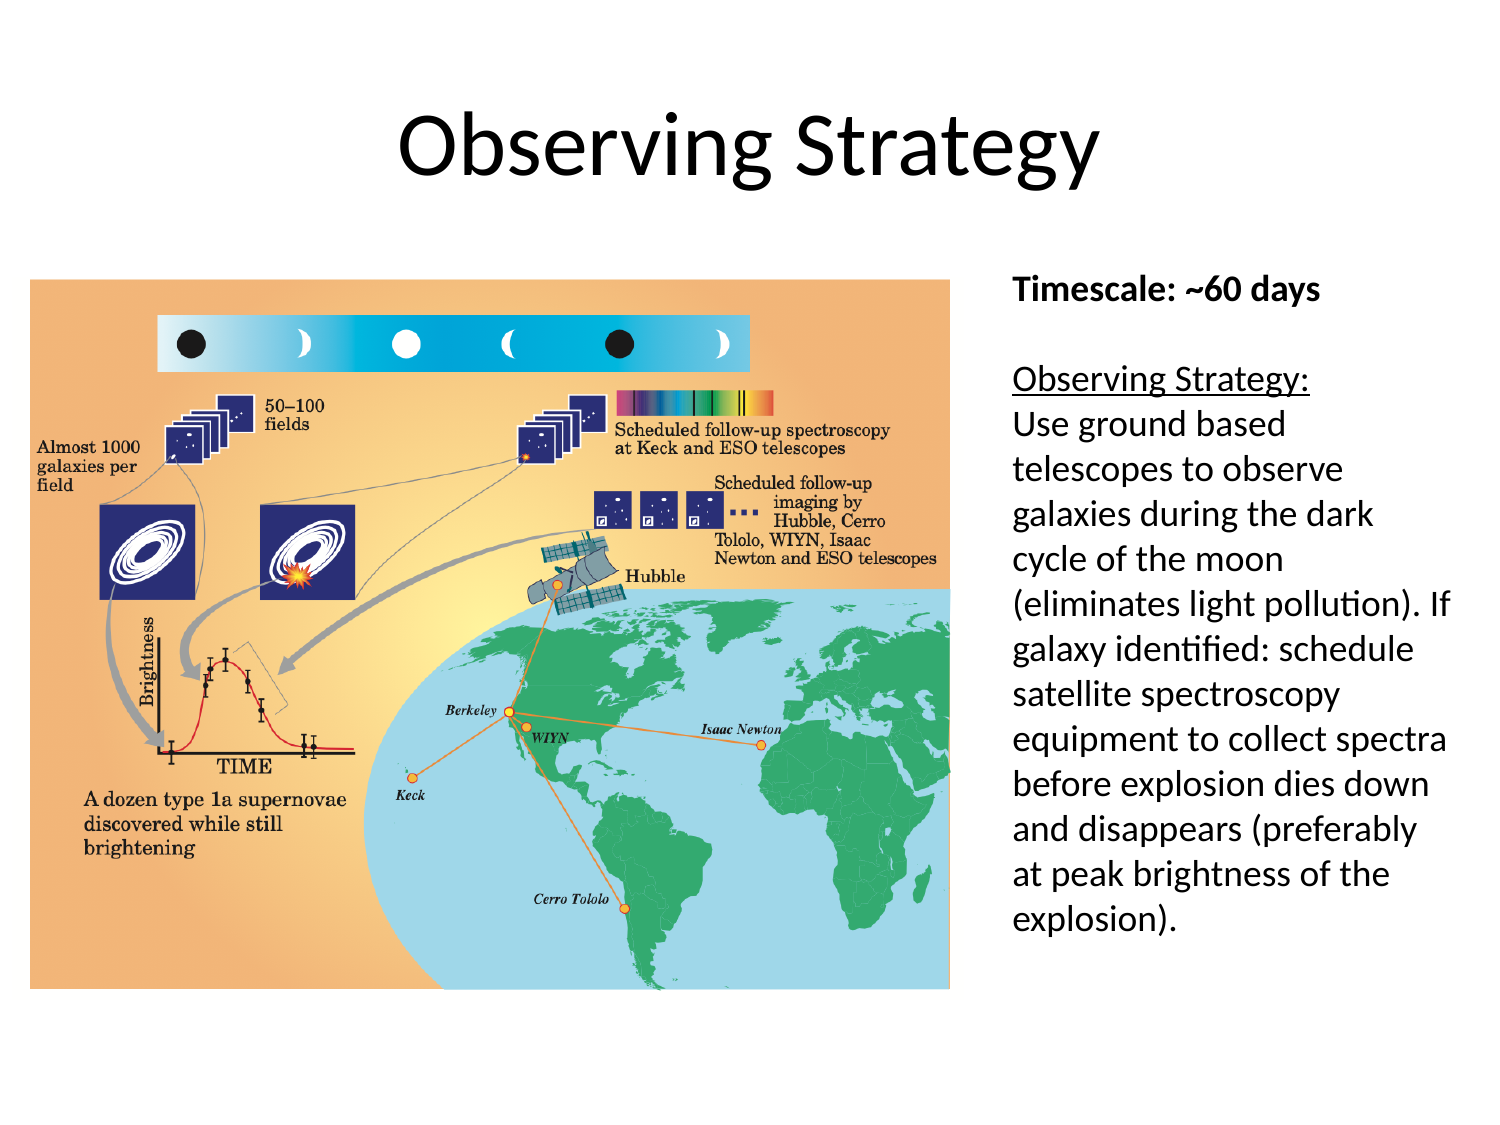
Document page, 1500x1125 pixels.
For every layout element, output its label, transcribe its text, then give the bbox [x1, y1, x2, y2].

text_box Timescale: ~60 days Observing Strategy: Use ground based telescopes to observe galaxies during the dark cycle of the moon (eliminates light pollution). If galaxy identified: schedule satellite spectroscopy equipment to collect spectra before explosion dies down and disappears (preferably at peak brightness of the explosion). [999, 256, 1468, 992]
title Observing Strategy [75, 45, 1425, 233]
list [12, 256, 998, 1000]
